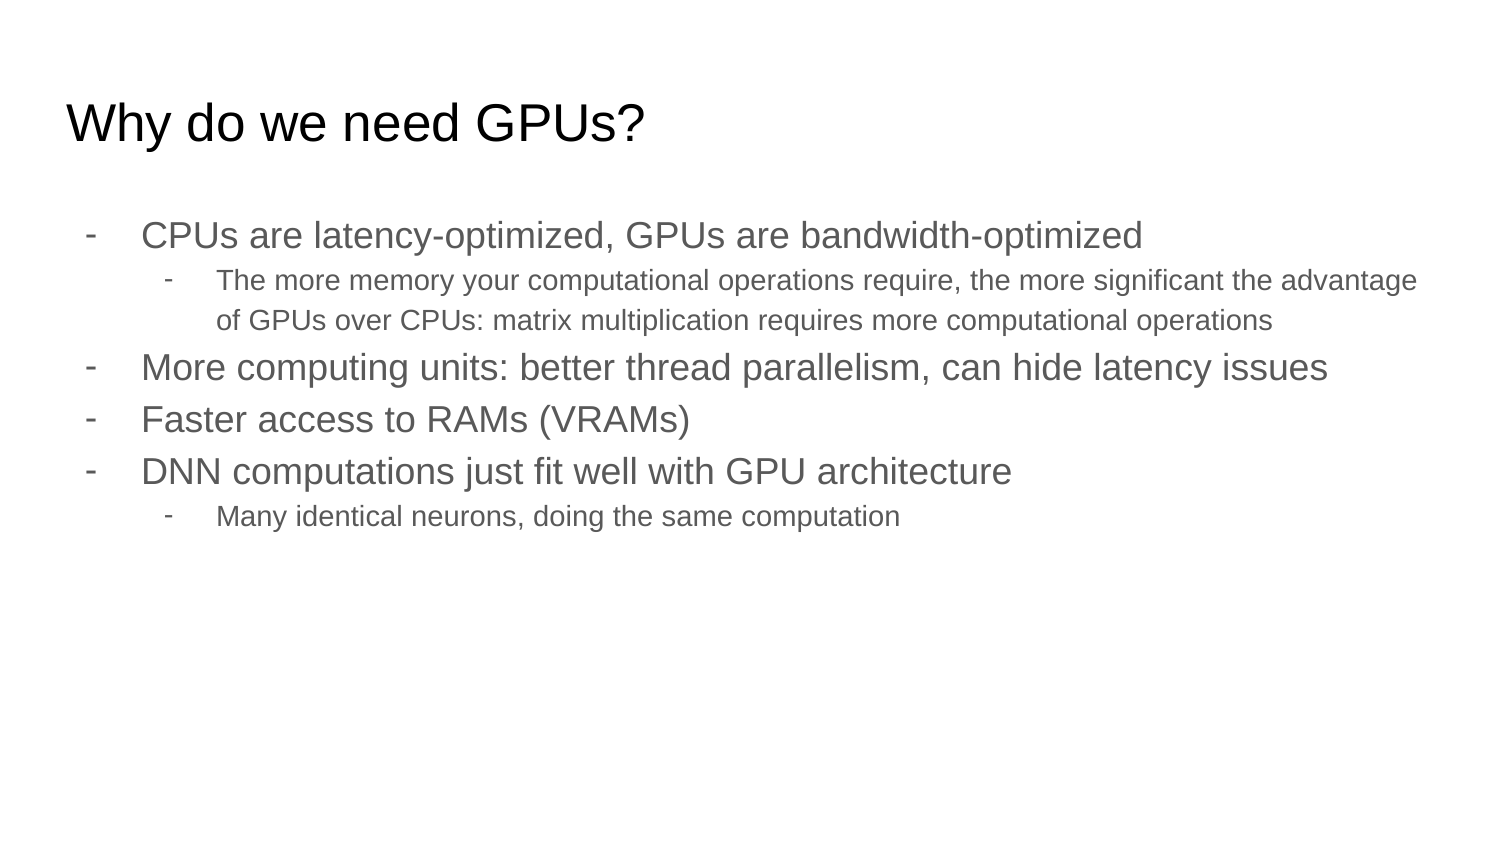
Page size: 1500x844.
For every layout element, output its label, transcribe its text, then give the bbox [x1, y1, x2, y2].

list CPUs are latency-optimized, GPUs are bandwidth-optimized The more memory your computational operations require, the more significant the advantage of GPUs over CPUs: matrix multiplication requires more computational operations More computing units: better thread parallelism, can hide latency issues Faster access to RAMs (VRAMs) DNN computations just fit well with GPU architecture Many identical neurons, doing the same computation [51, 189, 1449, 750]
title Why do we need GPUs? [51, 72, 1449, 167]
